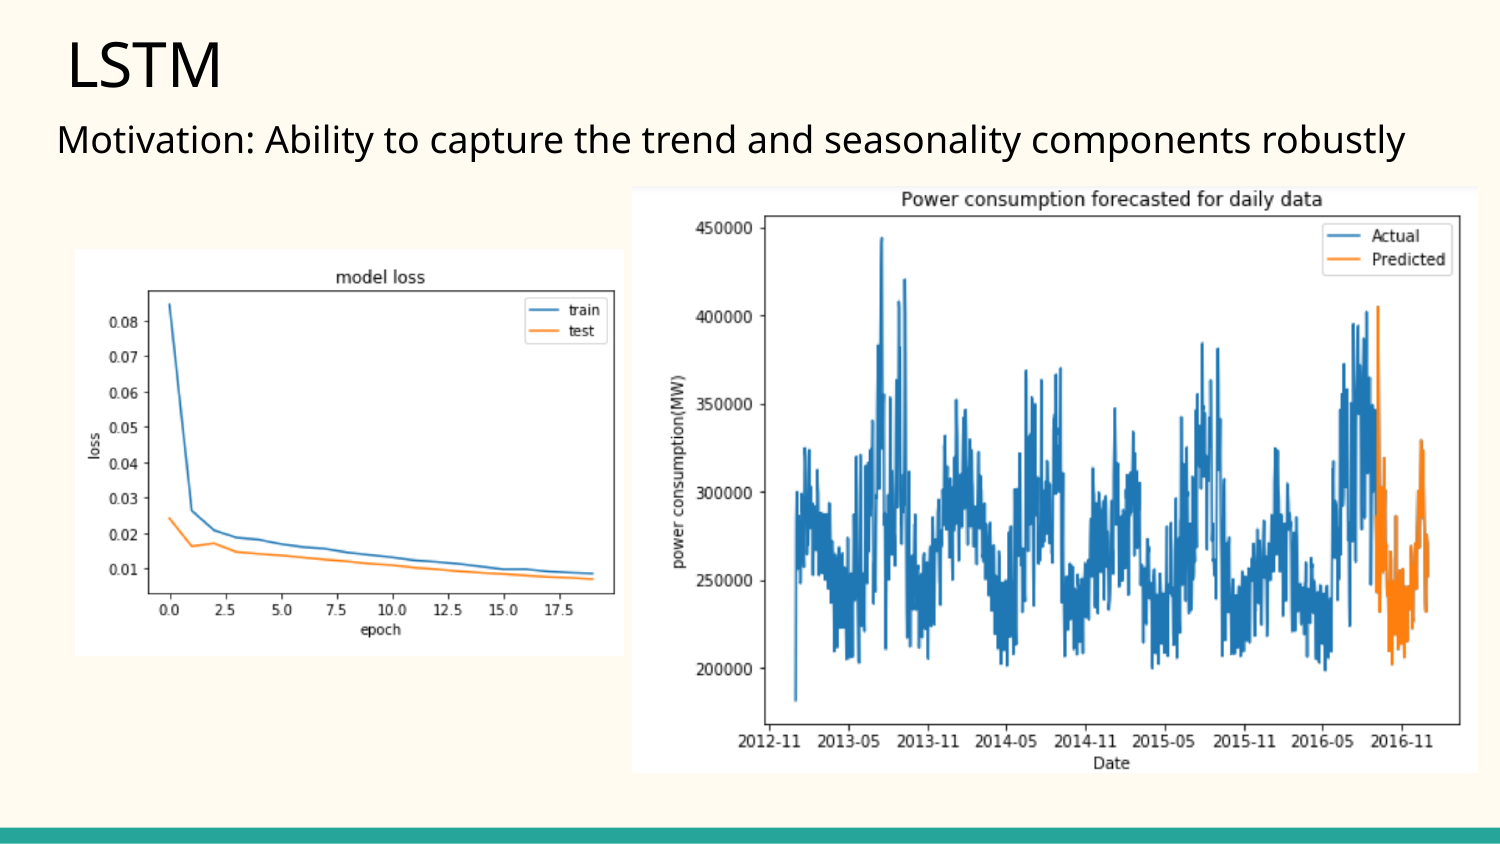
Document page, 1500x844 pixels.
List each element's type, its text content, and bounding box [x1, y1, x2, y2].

picture [631, 186, 1478, 774]
picture [75, 248, 624, 656]
title LSTM [51, 10, 1449, 112]
list Motivation: Ability to capture the trend and seasonality components robustly [41, 94, 1439, 187]
